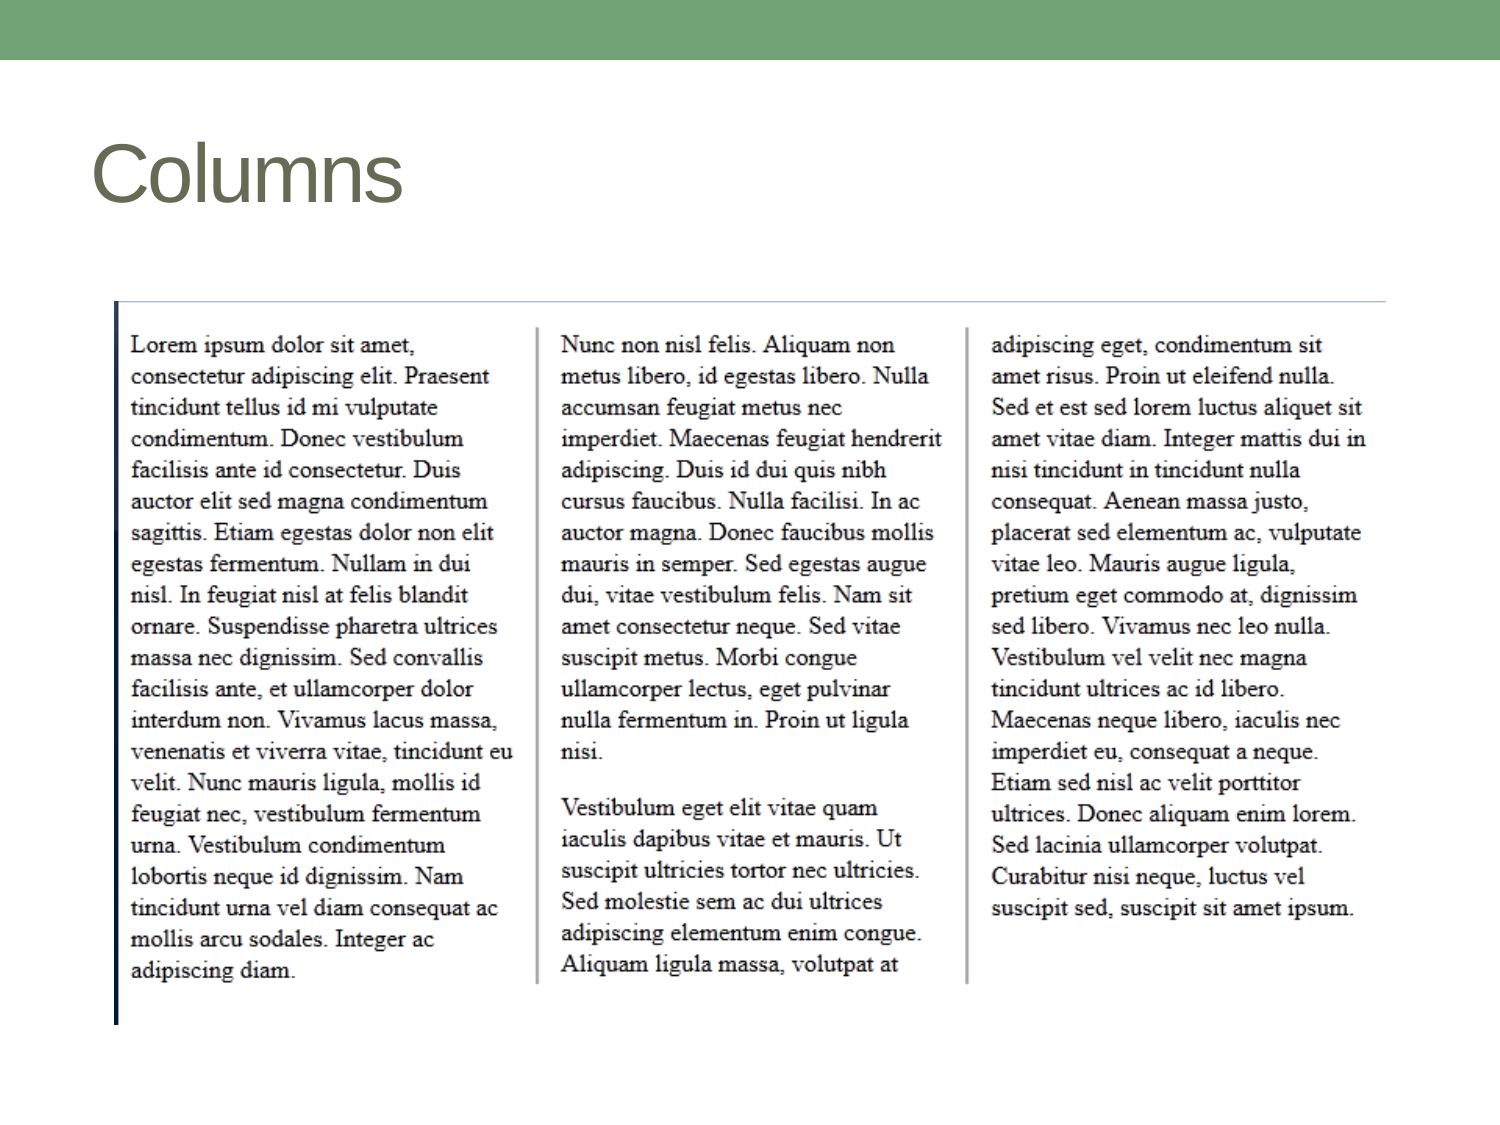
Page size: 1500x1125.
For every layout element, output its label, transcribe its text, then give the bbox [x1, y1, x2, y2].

title Columns [75, 87, 1425, 250]
picture [113, 301, 1387, 1026]
